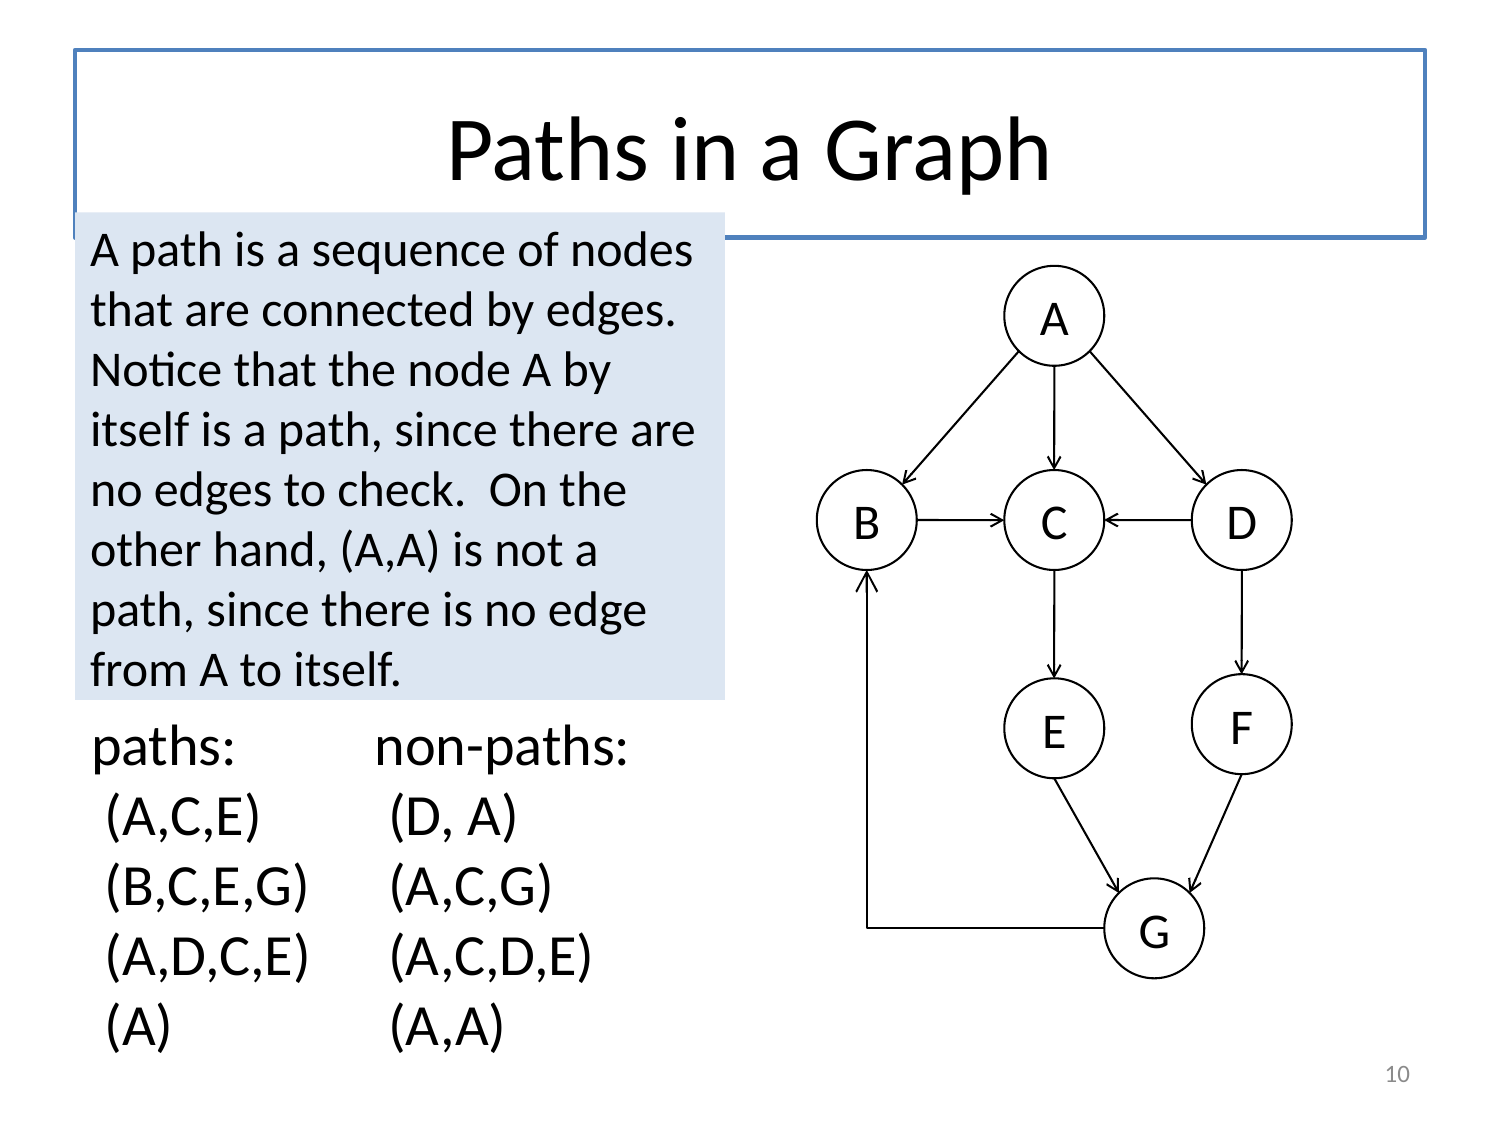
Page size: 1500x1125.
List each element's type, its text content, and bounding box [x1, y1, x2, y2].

title Paths in a Graph [73, 48, 1427, 240]
text_box paths: (A,C,E) (B,C,E,G) (A,D,C,E) (A) [76, 702, 327, 1065]
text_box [816, 265, 1292, 979]
slide_number 10 [1074, 1042, 1425, 1103]
text_box non-paths: (D, A) (A,C,G) (A,C,D,E) (A,A) [360, 702, 646, 1065]
text_box A path is a sequence of nodes that are connected by edges. Notice that the node A by itself is a path, since there are no edges to check. On the other hand, (A,A) is not a path, since there is no edge from A to itself. [73, 210, 727, 702]
